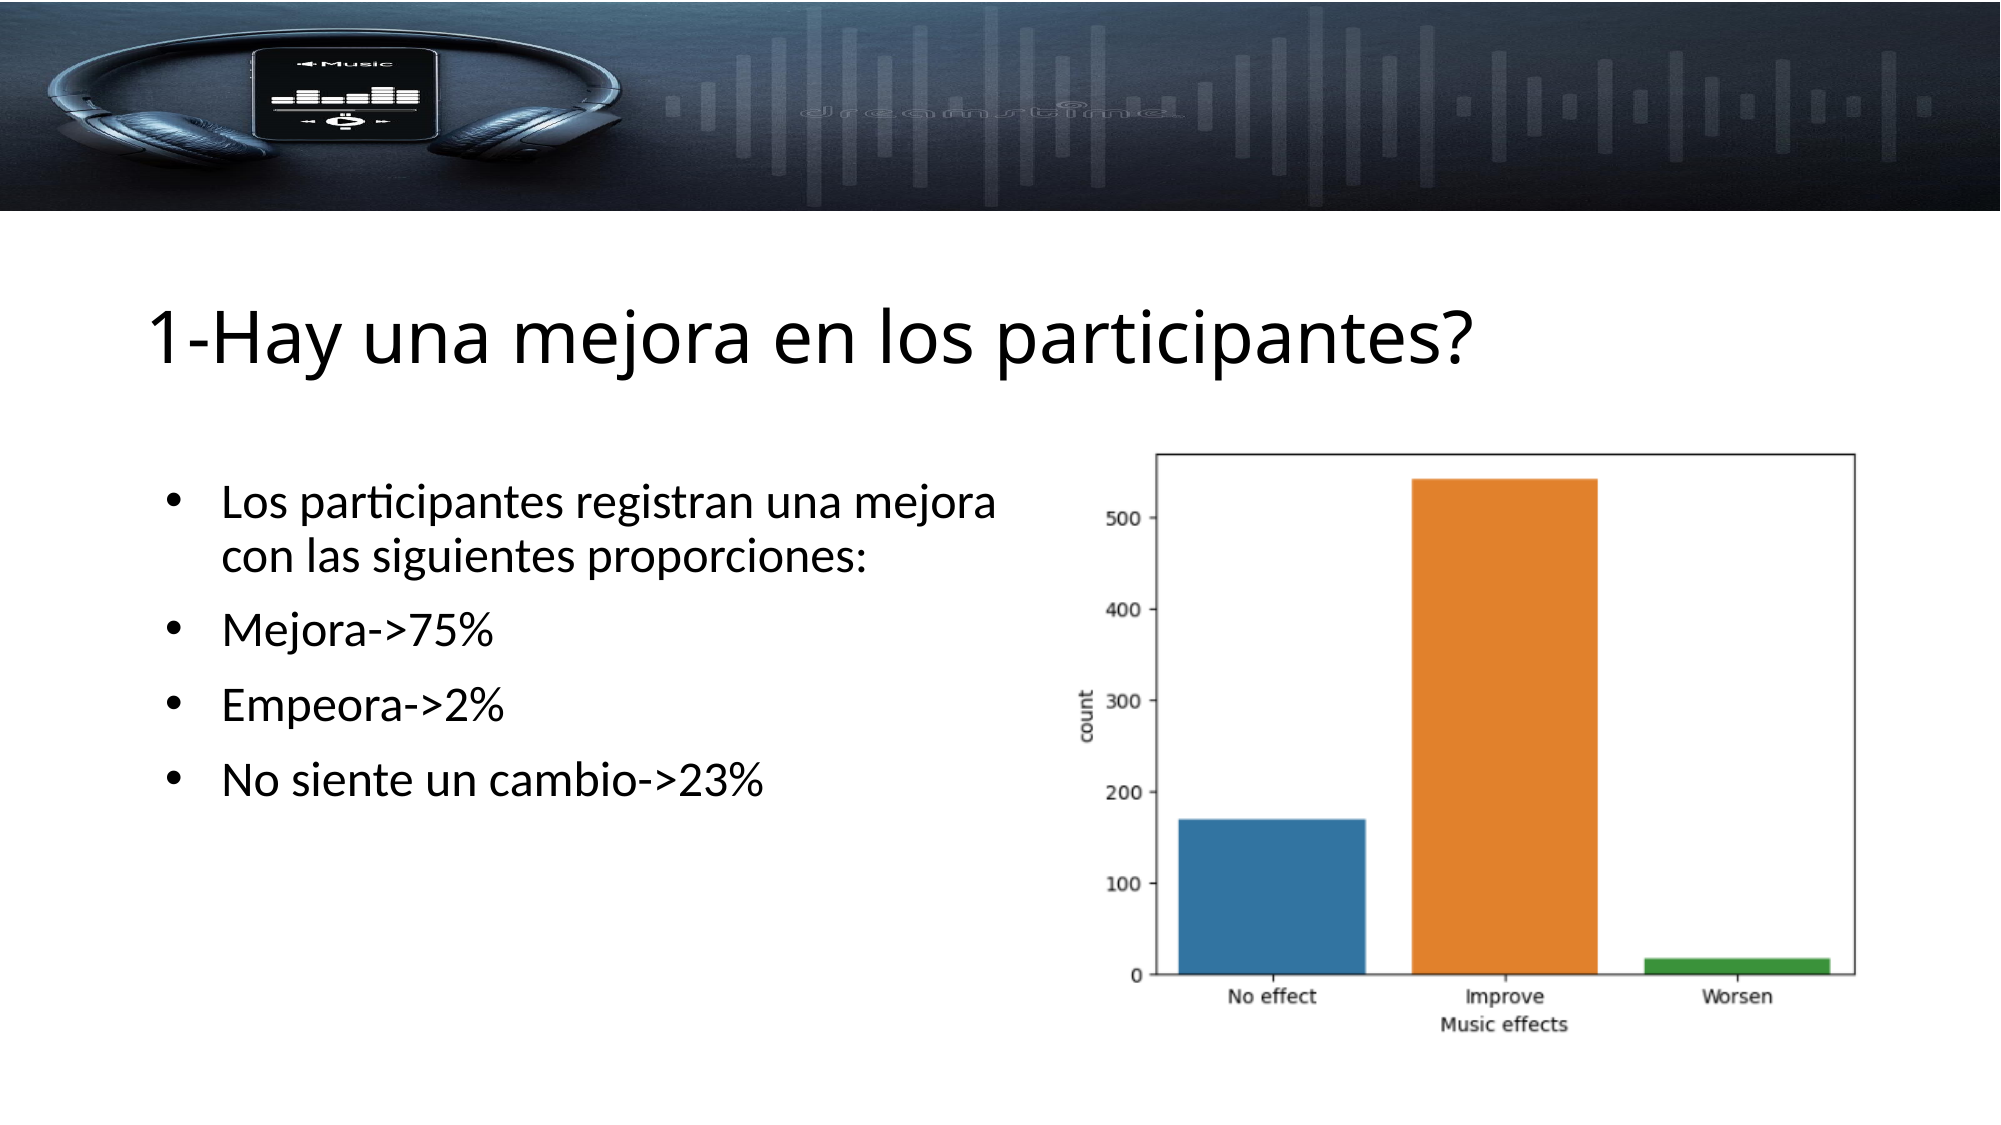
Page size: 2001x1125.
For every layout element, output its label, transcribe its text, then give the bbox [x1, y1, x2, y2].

picture [0, 2, 2000, 211]
picture [1043, 432, 1892, 1044]
title 1-Hay una mejora en los participantes? [130, 224, 1631, 387]
subtitle Los participantes registran una mejora con las siguientes proporciones: Mejora->75% Empeora->2% No siente un cambio->23% [150, 467, 1043, 1011]
